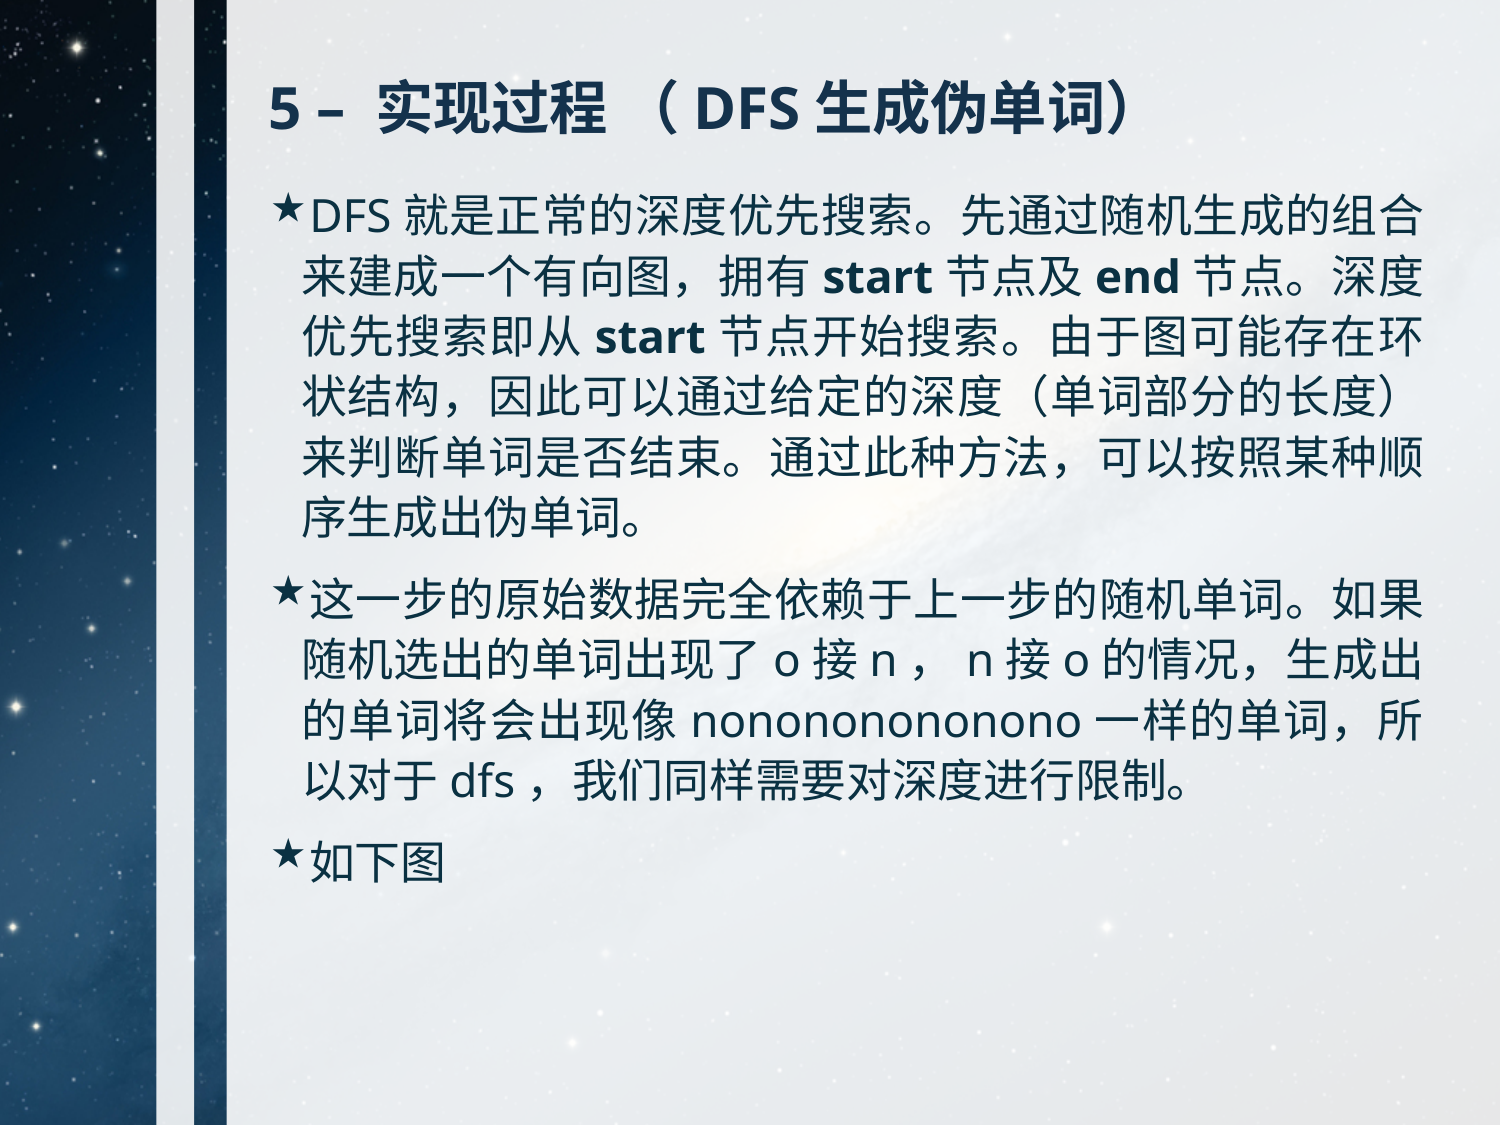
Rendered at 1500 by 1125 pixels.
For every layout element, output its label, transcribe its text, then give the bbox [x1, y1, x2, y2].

picture [0, 0, 156, 1125]
picture [195, 0, 226, 1125]
list DFS就是正常的深度优先搜索。先通过随机生成的组合来建成一个有向图，拥有start节点及end节点。深度优先搜索即从start节点开始搜索。由于图可能存在环状结构，因此可以通过给定的深度（单词部分的长度）来判断单词是否结束。通过此种方法，可以按照某种顺序生成出伪单词。 这一步的原始数据完全依赖于上一步的随机单词。如果随机选出的单词出现了o接n，n接o的情况，生成出的单词将会出现像nonononononono一样的单词，所以对于dfs，我们同样需要对深度进行限制。 如下图 [253, 174, 1440, 1043]
title 5 – 实现过程 （DFS生成伪单词） [253, 35, 1440, 150]
